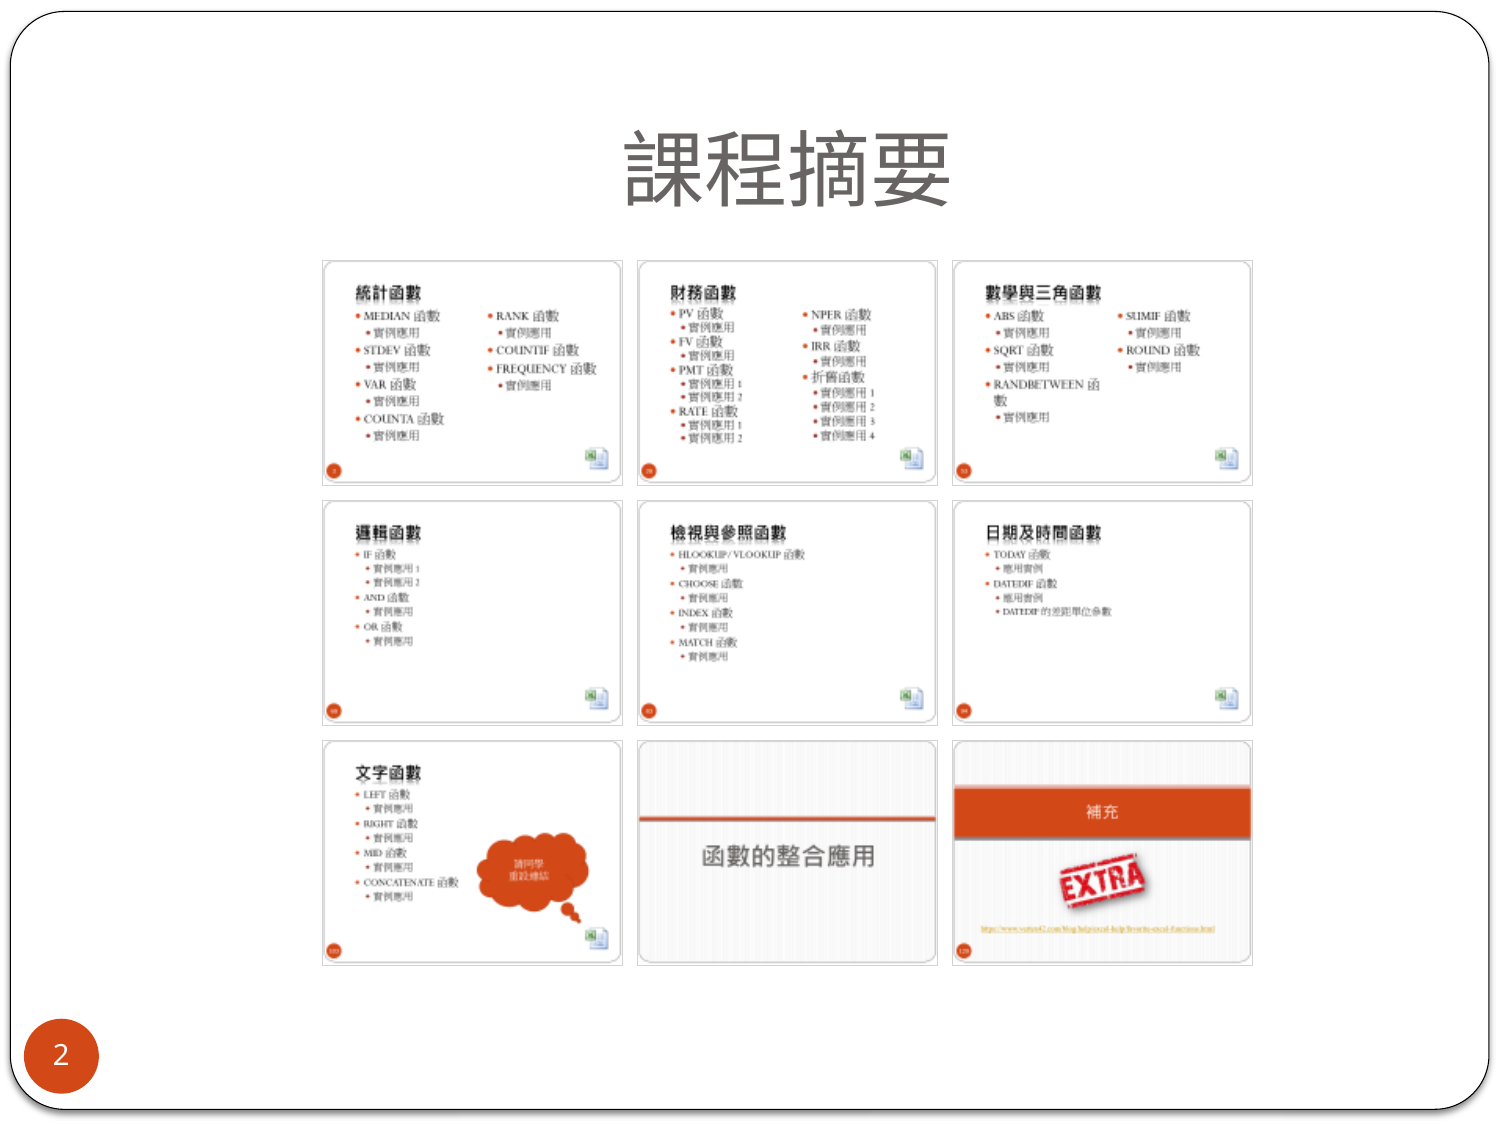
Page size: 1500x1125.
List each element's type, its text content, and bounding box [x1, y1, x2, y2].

picture [953, 261, 1252, 485]
picture [953, 741, 1252, 965]
picture [638, 501, 937, 725]
picture [323, 741, 622, 965]
picture [323, 501, 622, 725]
picture [638, 261, 937, 485]
slide_number 2 [23, 1018, 99, 1094]
picture [638, 741, 937, 965]
title 課程摘要 [150, 45, 1425, 233]
picture [953, 501, 1252, 725]
picture [323, 261, 622, 485]
